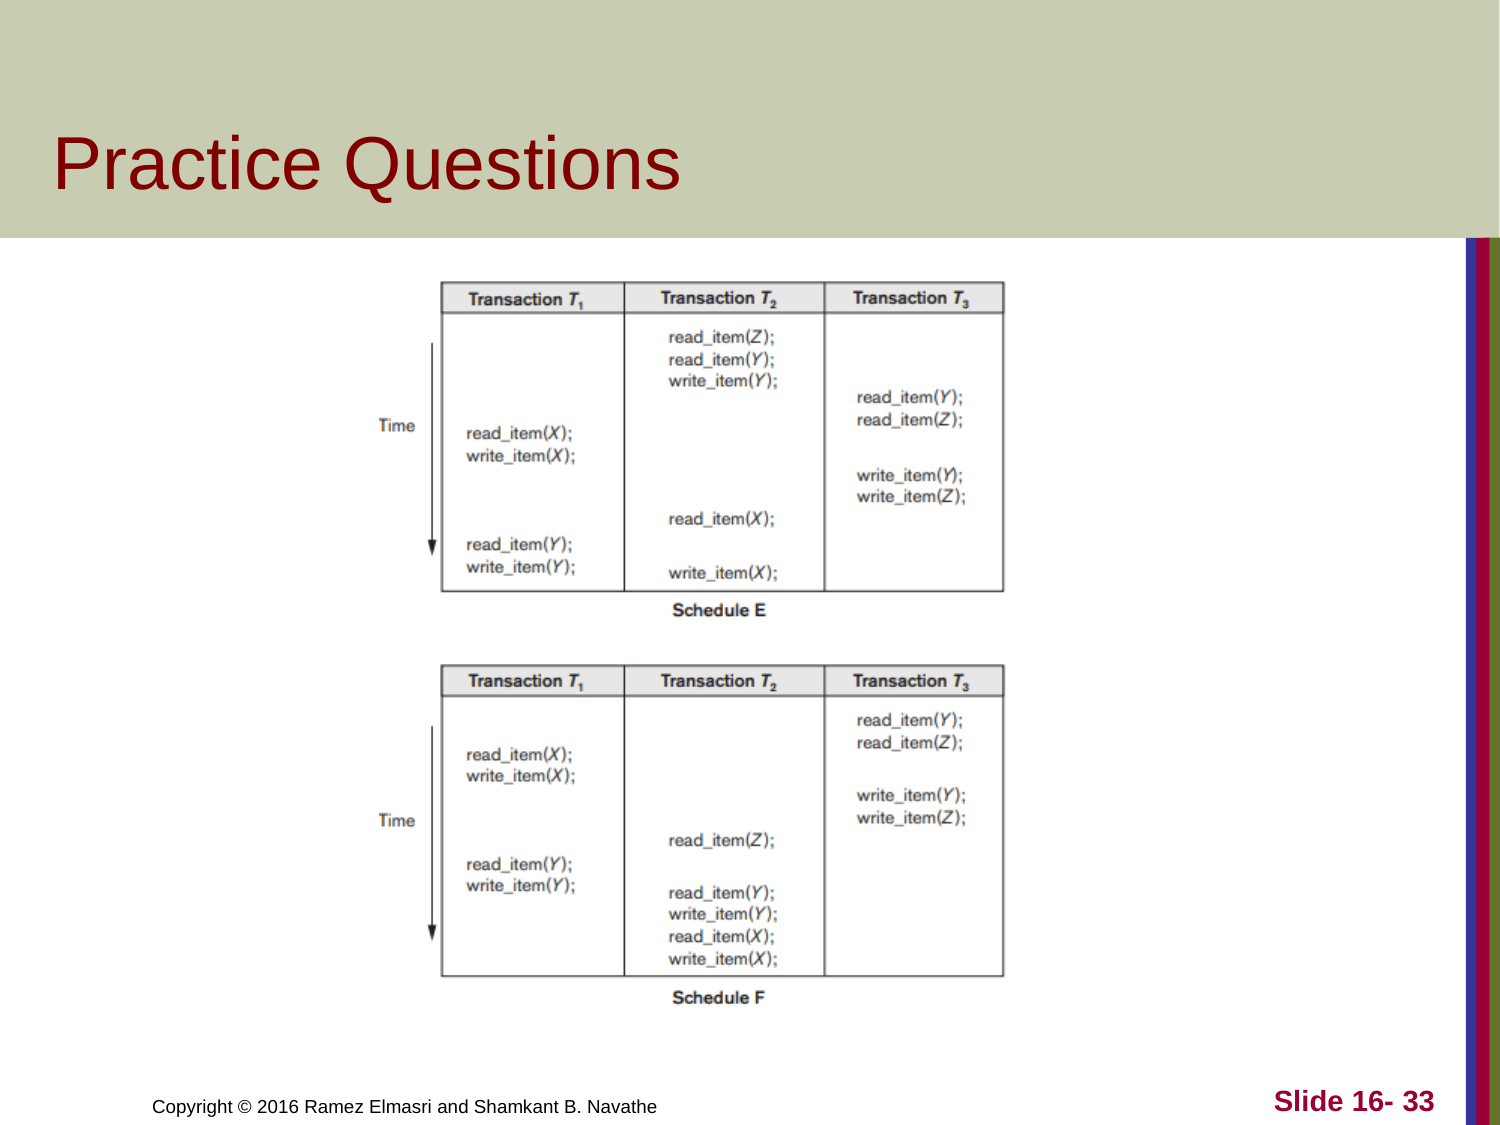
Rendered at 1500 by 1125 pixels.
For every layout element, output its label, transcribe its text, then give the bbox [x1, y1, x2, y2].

title Practice Questions [37, 49, 1317, 213]
slide_number Slide 16- 33 [1137, 1049, 1451, 1125]
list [378, 262, 1061, 1013]
